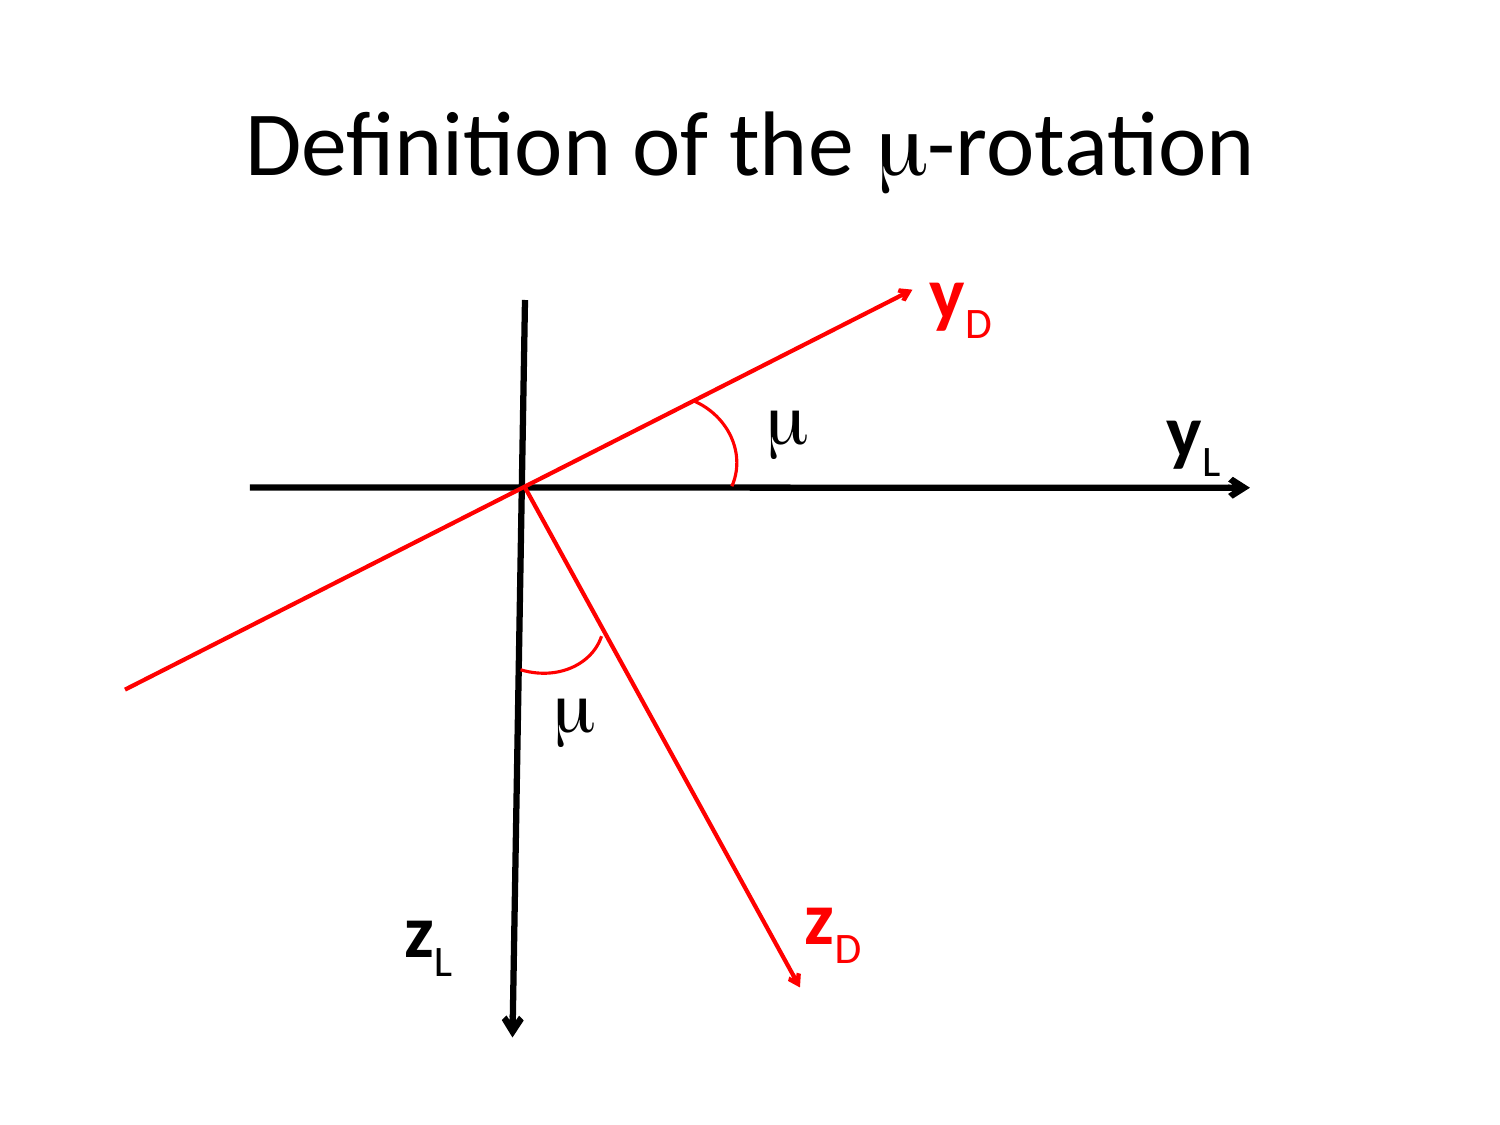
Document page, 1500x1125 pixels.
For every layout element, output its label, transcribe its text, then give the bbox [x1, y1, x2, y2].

title Definition of the -rotation [75, 45, 1425, 233]
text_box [124, 237, 1251, 1038]
